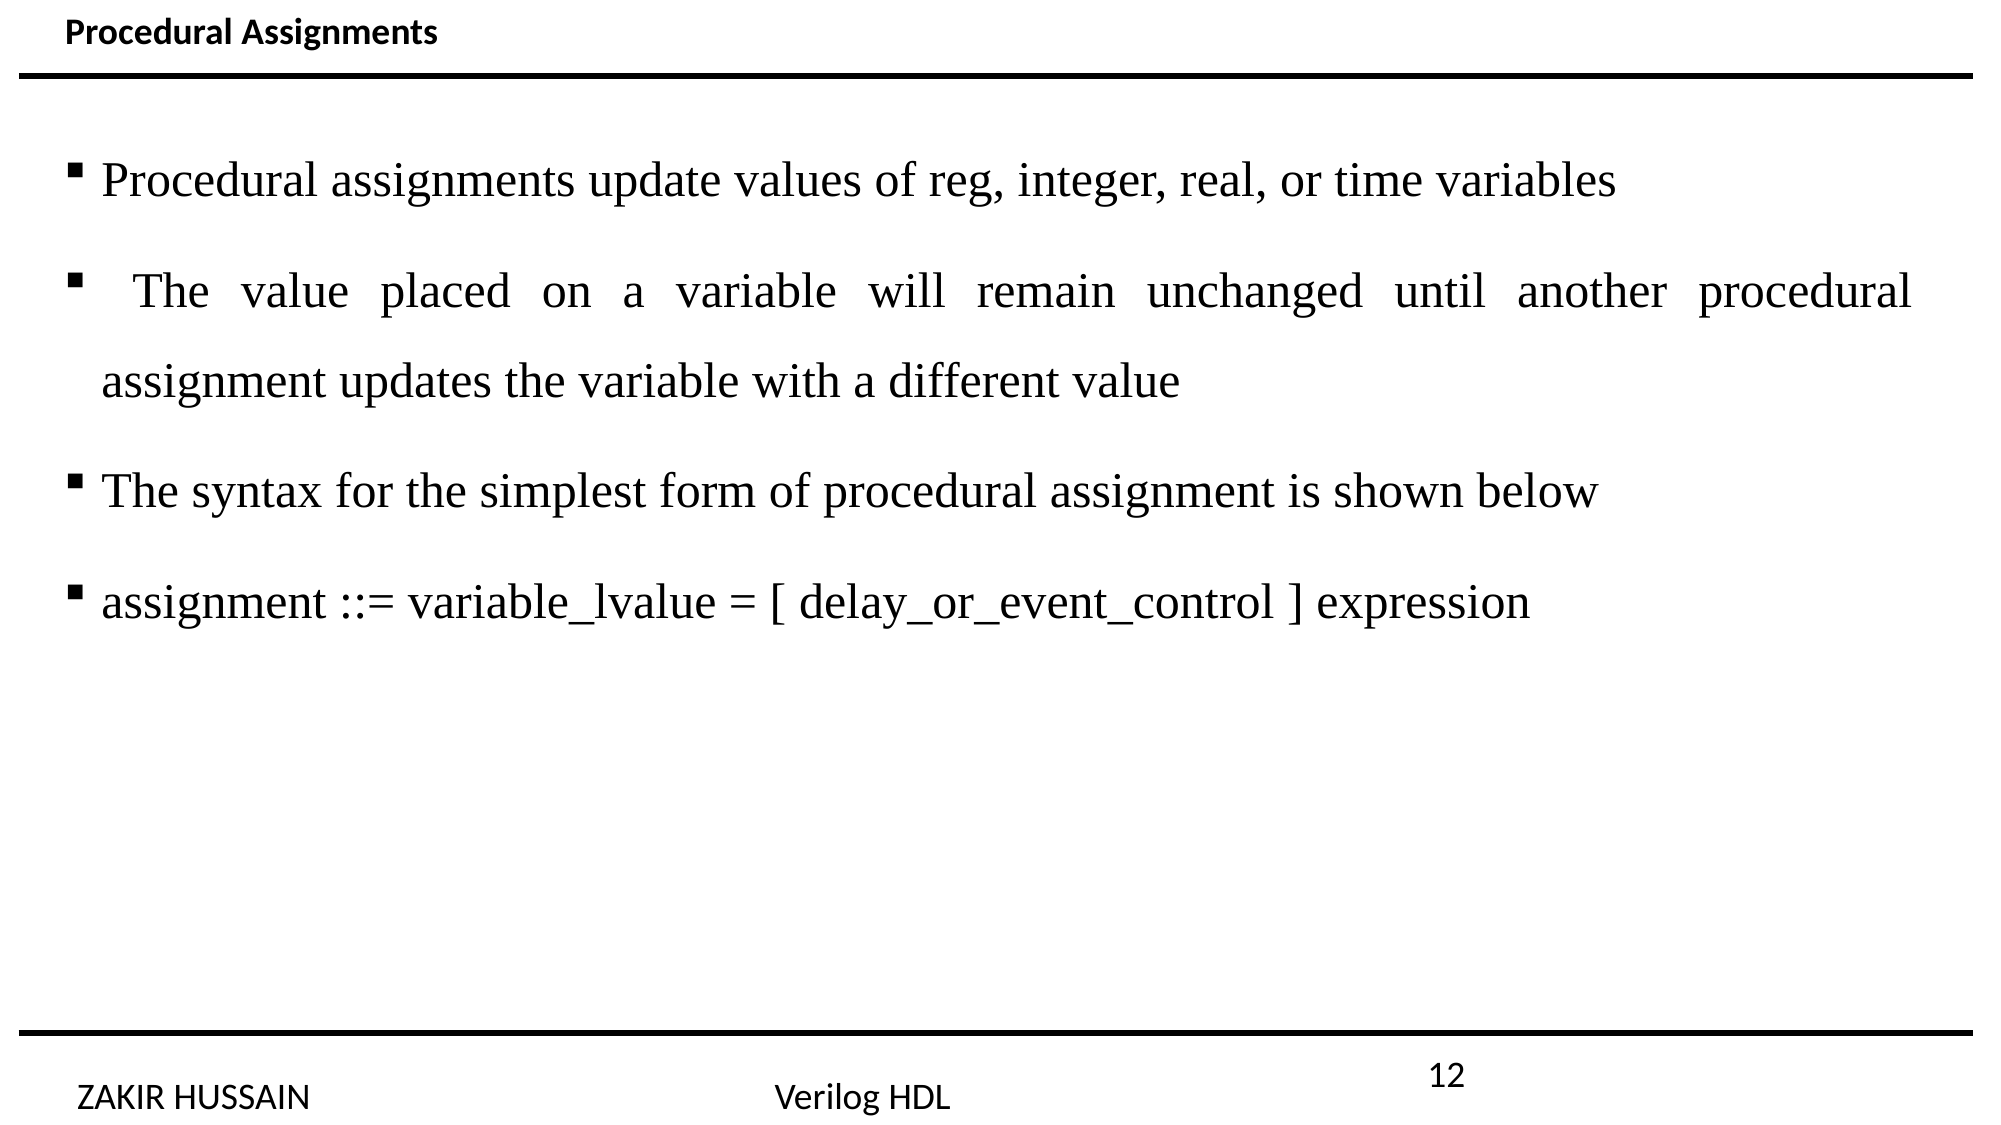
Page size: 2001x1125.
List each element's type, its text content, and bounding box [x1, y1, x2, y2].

list Procedural assignments update values of reg, integer, real, or time variables The value placed on a variable will remain unchanged until another procedural assignment updates the variable with a different value The syntax for the simplest form of procedural assignment is shown below assignment ::= variable_lvalue = [ delay_or_event_control ] expression [49, 108, 1929, 823]
text_box Procedural Assignments [50, 0, 454, 60]
slide_number 12 [1412, 1042, 1863, 1103]
